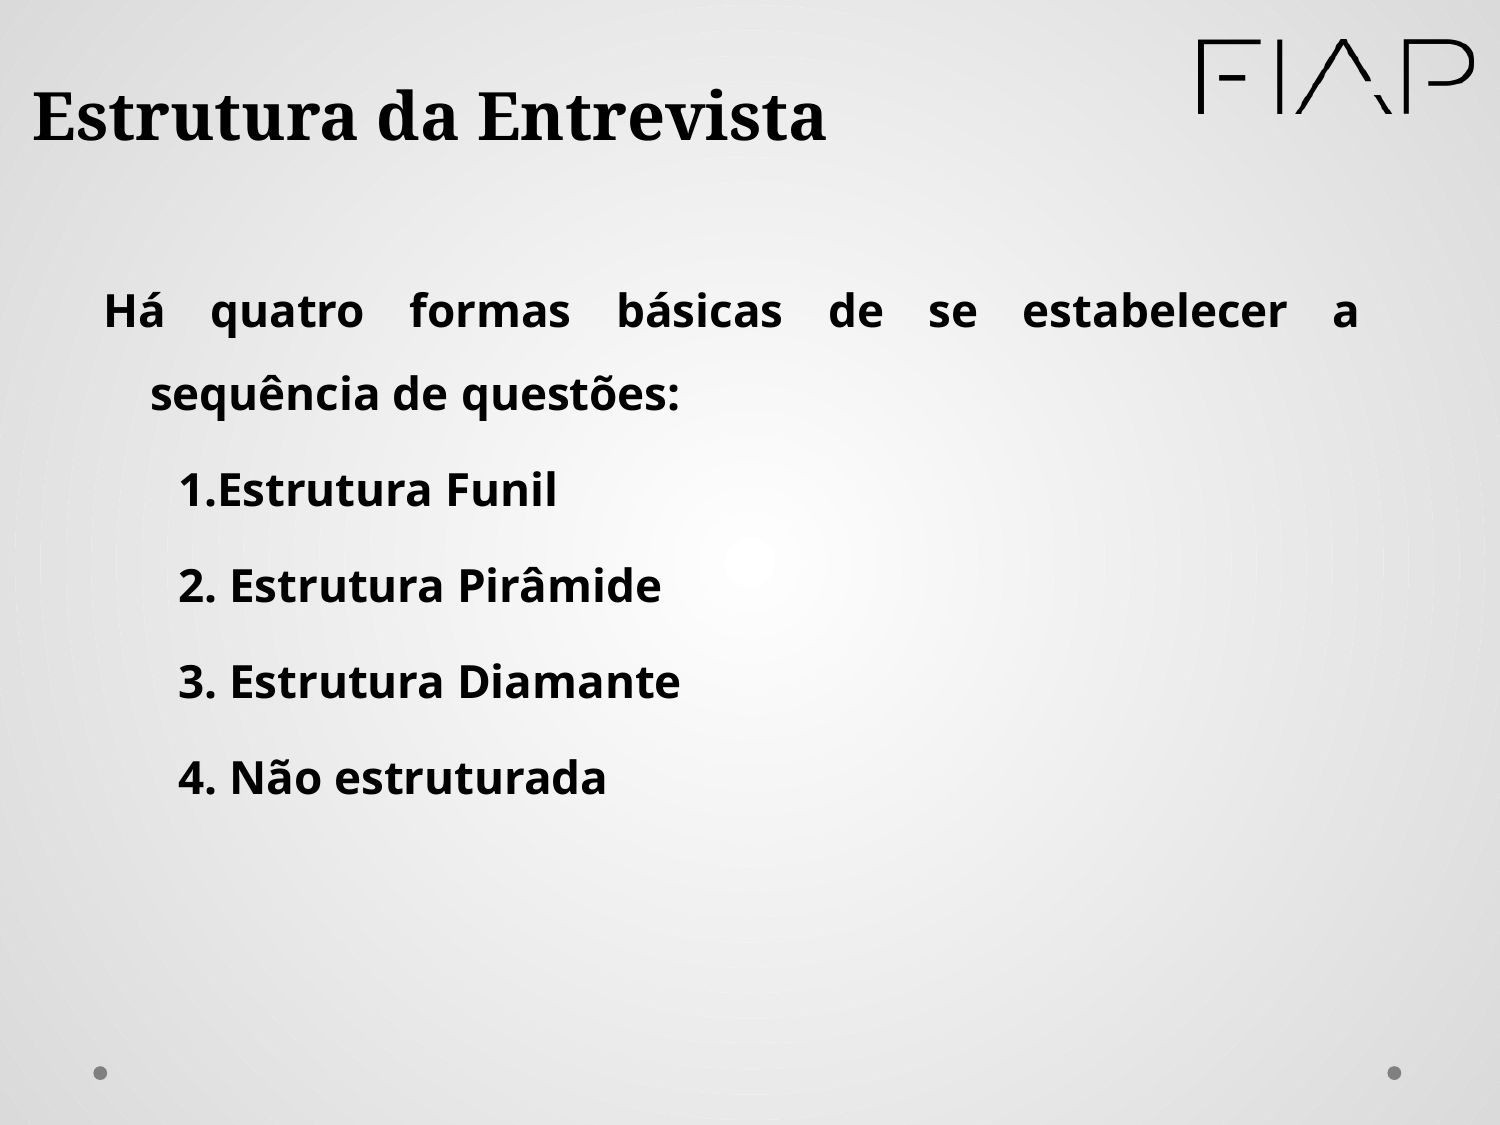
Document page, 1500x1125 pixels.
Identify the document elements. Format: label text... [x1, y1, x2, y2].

text_box Há quatro formas básicas de se estabelecer a sequência de questões: 1.Estrutura Funil 2. Estrutura Pirâmide 3. Estrutura Diamante 4. Não estruturada [88, 246, 1376, 374]
picture [1198, 30, 1475, 123]
text_box Estrutura da Entrevista [17, 66, 845, 161]
